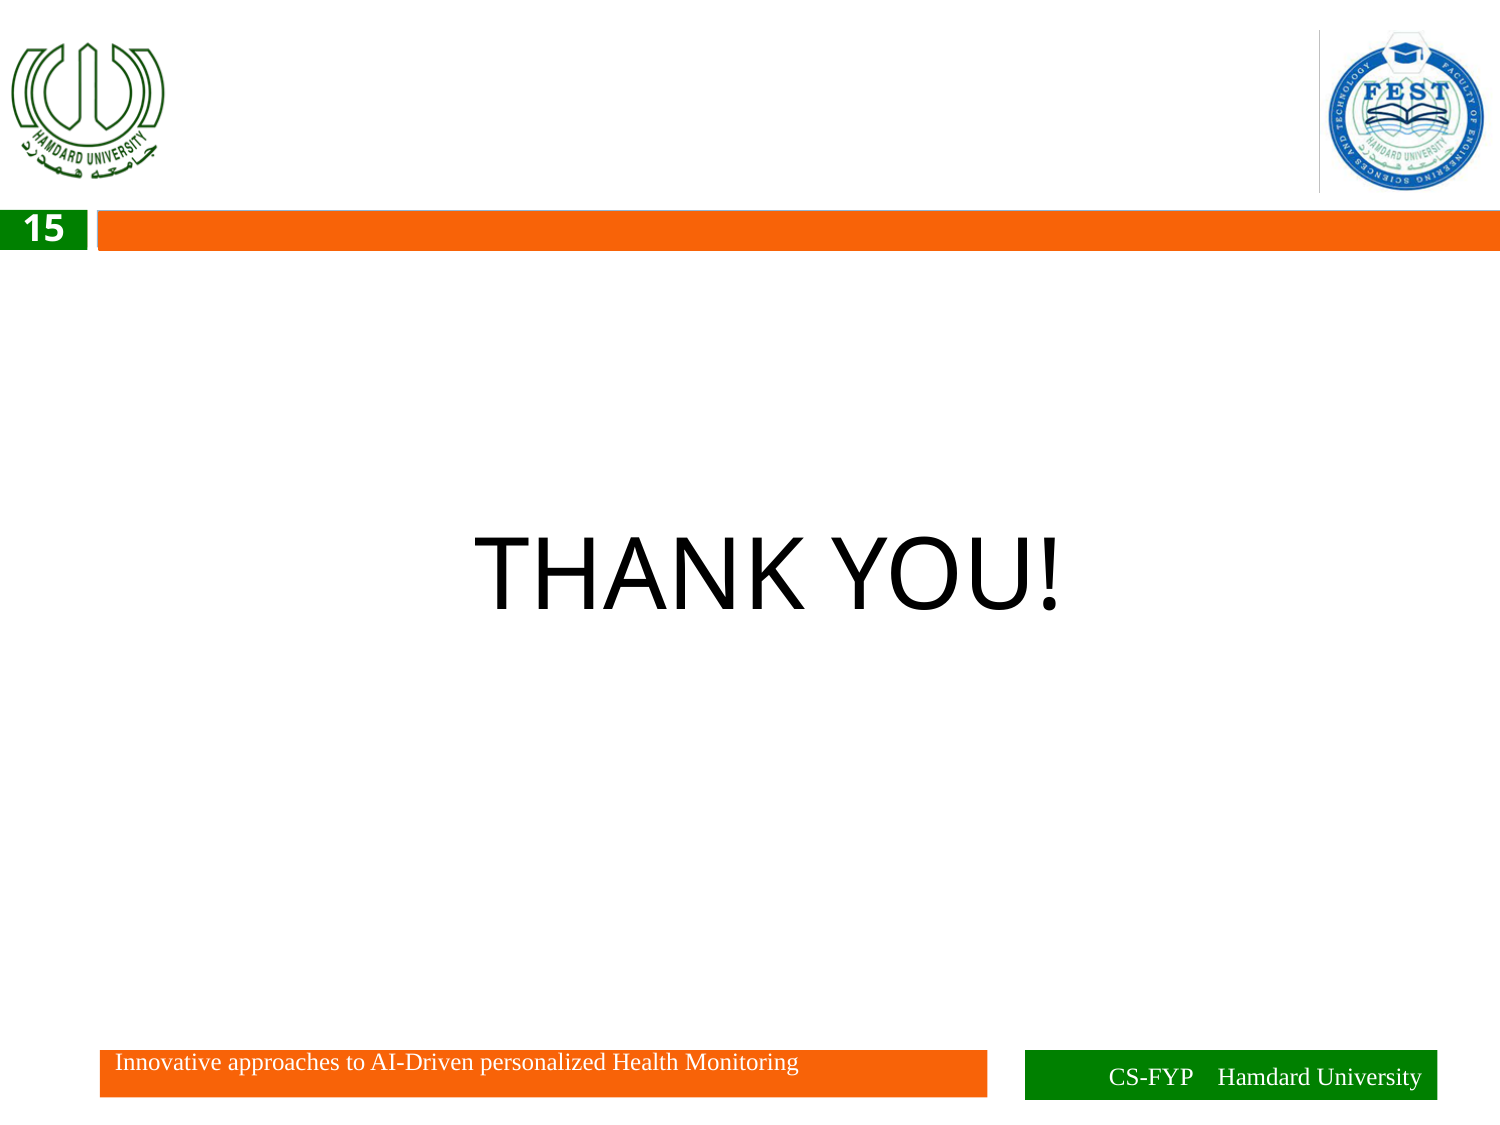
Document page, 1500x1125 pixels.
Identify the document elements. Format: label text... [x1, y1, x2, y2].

slide_number 15 [0, 209, 88, 250]
slide_number CS-FYP Hamdard University [1025, 1050, 1438, 1100]
picture [10, 30, 1493, 193]
footer Innovative approaches to AI-Driven personalized Health Monitoring [99, 1050, 988, 1098]
list THANK YOU! [100, 262, 1438, 1000]
